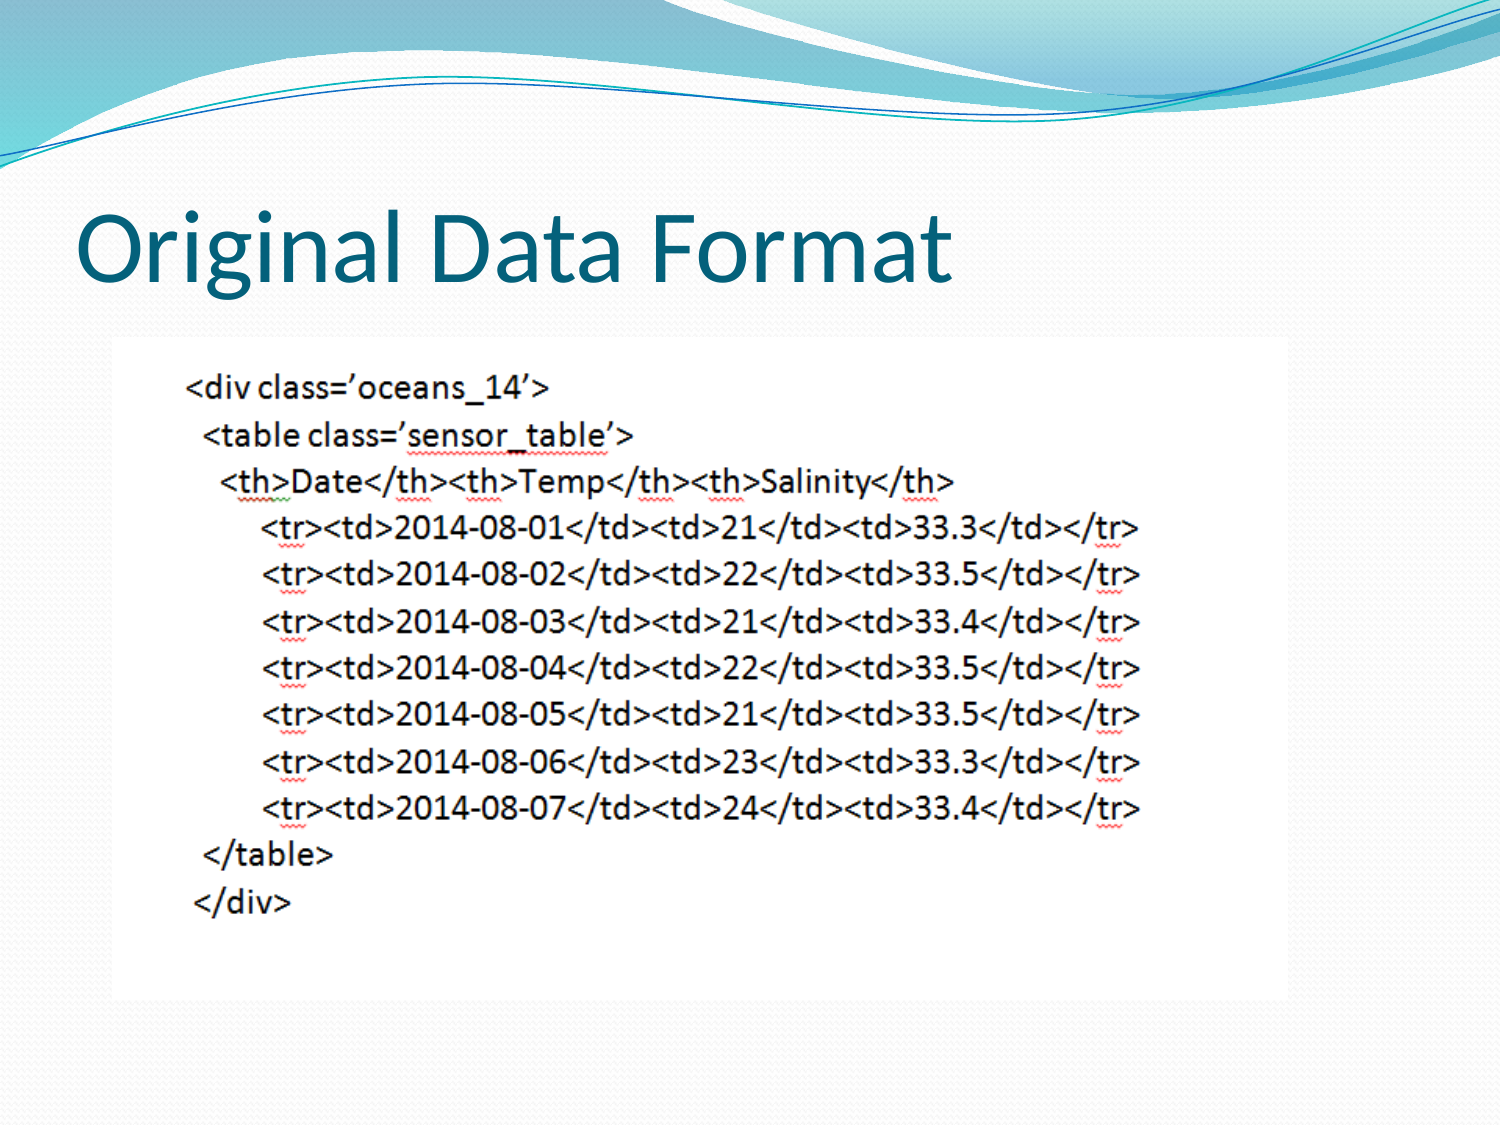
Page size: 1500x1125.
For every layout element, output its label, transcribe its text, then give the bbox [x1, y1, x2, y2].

title Original Data Format [75, 115, 1425, 303]
picture [112, 337, 1288, 1001]
list [75, 317, 1425, 1038]
